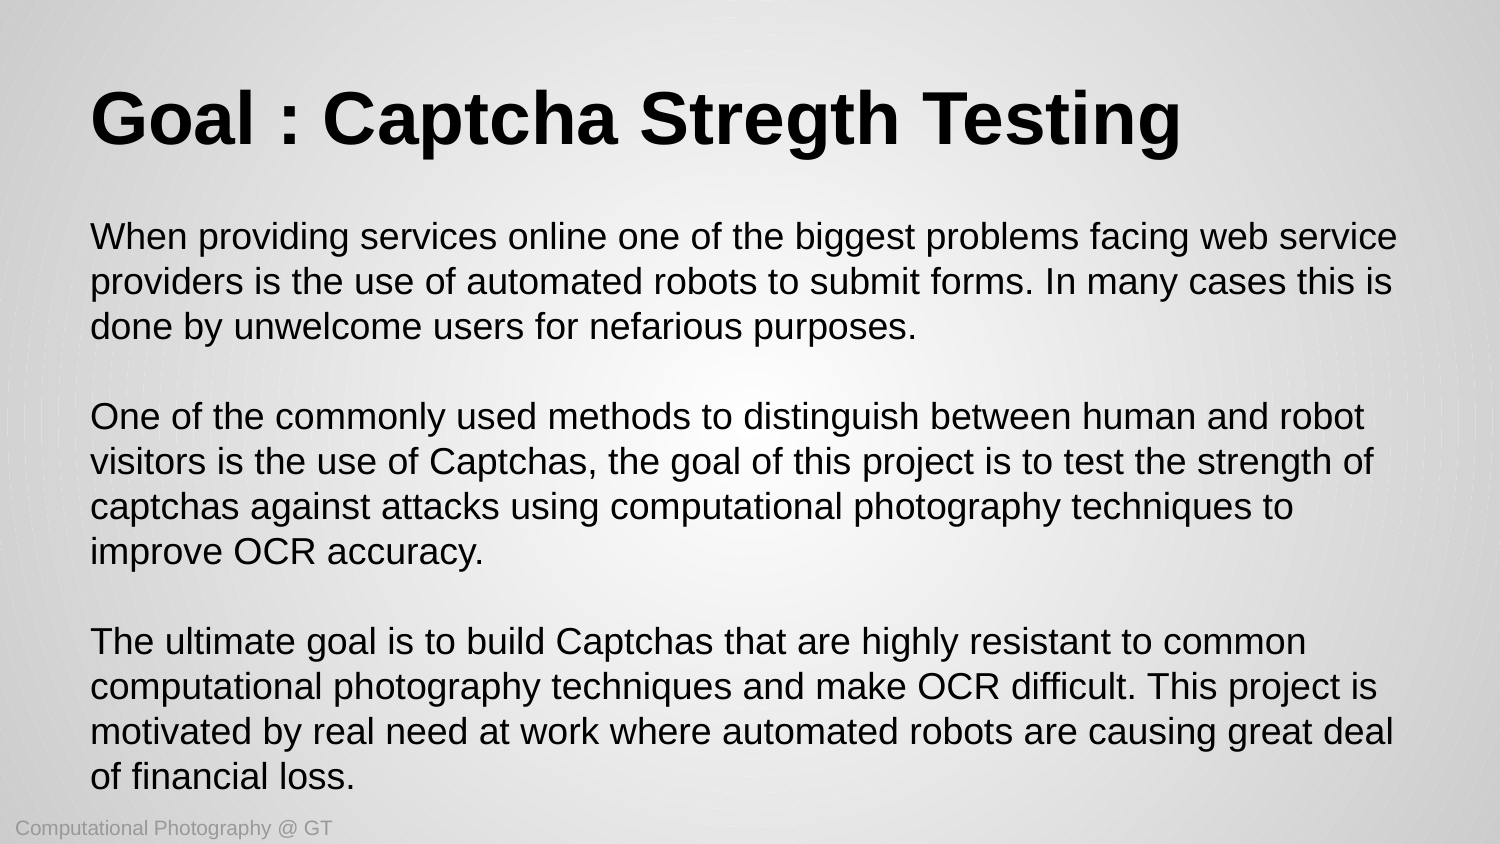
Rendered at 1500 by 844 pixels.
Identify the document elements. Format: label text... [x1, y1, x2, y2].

list When providing services online one of the biggest problems facing web service providers is the use of automated robots to submit forms. In many cases this is done by unwelcome users for nefarious purposes. One of the commonly used methods to distinguish between human and robot visitors is the use of Captchas, the goal of this project is to test the strength of captchas against attacks using computational photography techniques to improve OCR accuracy. The ultimate goal is to build Captchas that are highly resistant to common computational photography techniques and make OCR difficult. This project is motivated by real need at work where automated robots are causing great deal of financial loss. [75, 196, 1425, 808]
text_box Computational Photography @ GT [0, 811, 422, 844]
title Goal : Captcha Stregth Testing [75, 33, 1425, 175]
